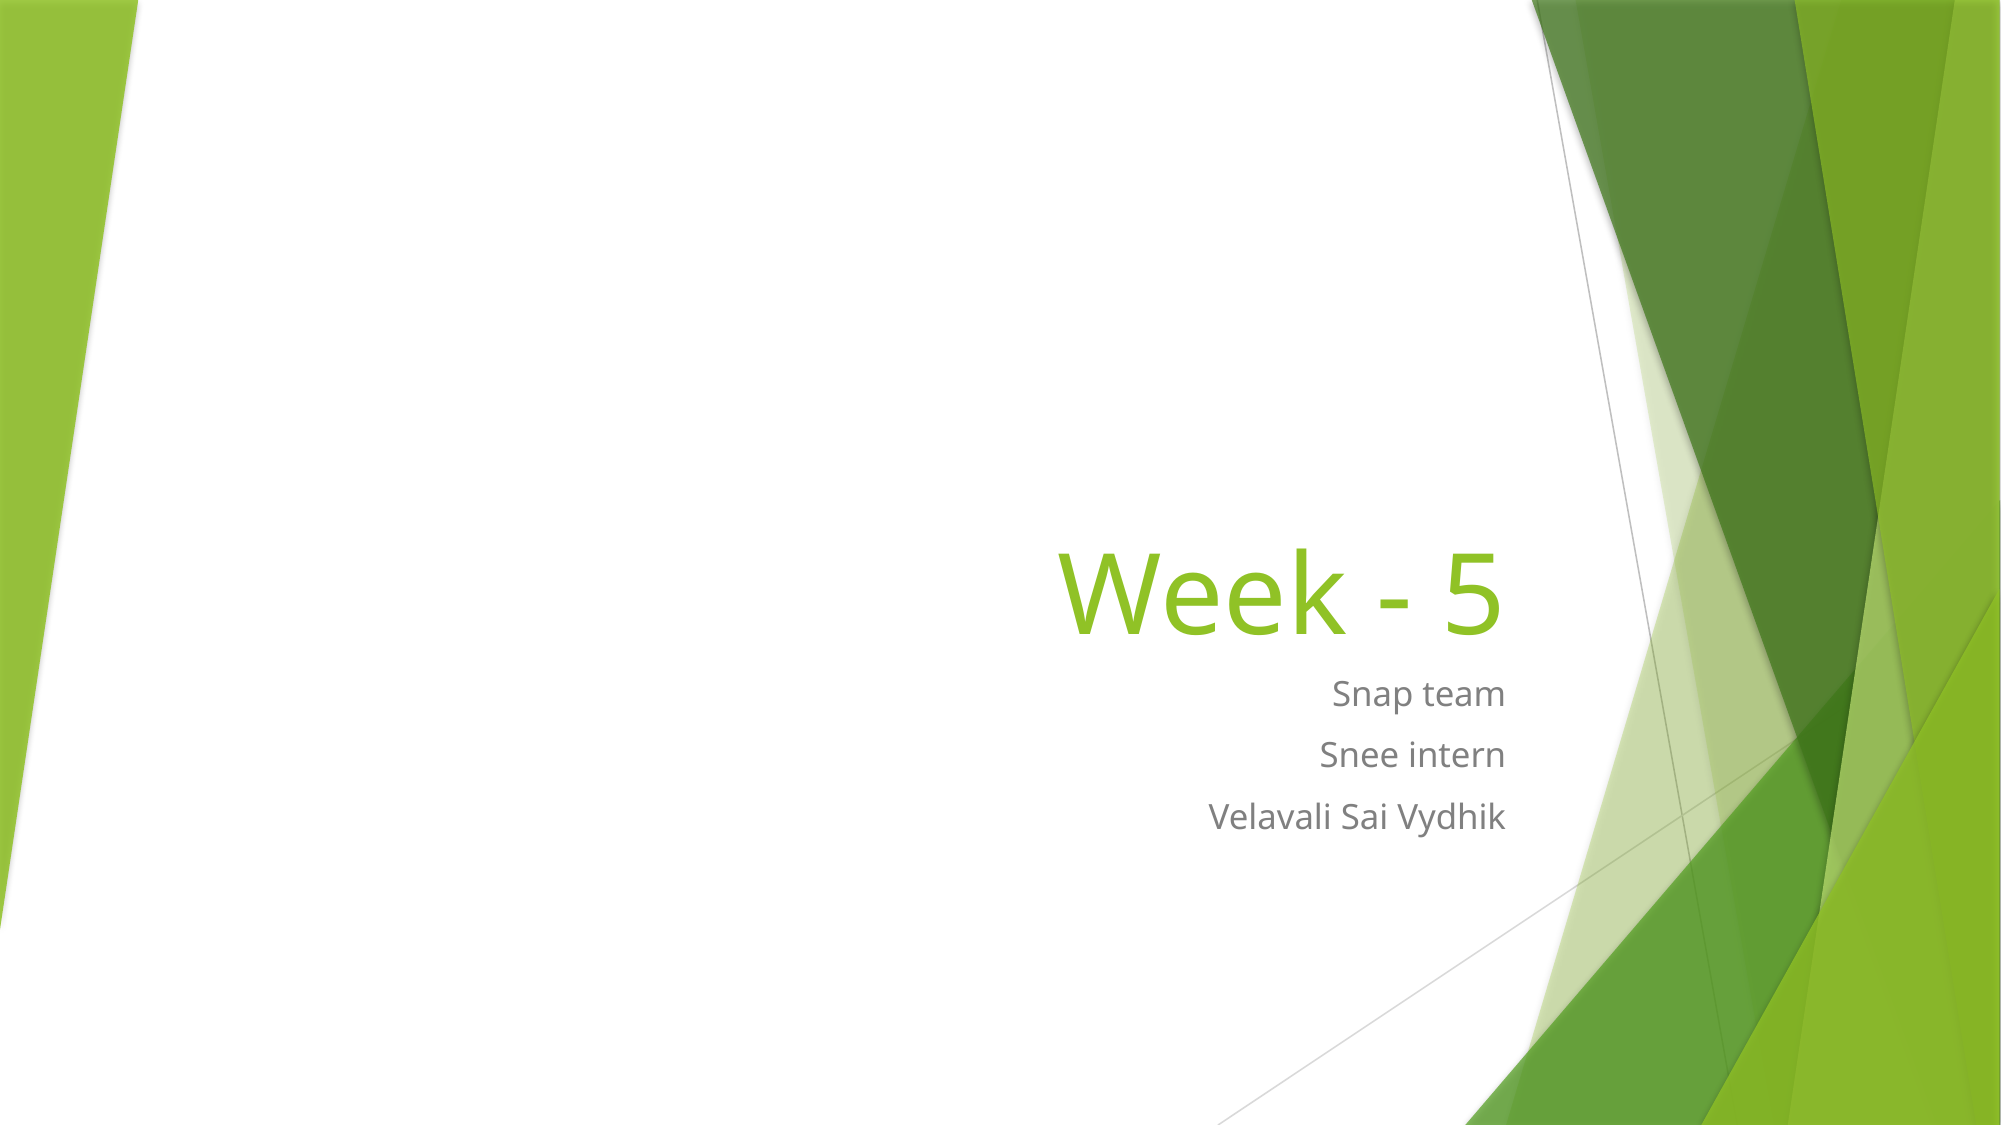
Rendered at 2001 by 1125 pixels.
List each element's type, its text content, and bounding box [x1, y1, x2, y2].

title Week - 5 [247, 394, 1522, 664]
subtitle Snap team Snee intern Velavali Sai Vydhik [247, 664, 1522, 845]
